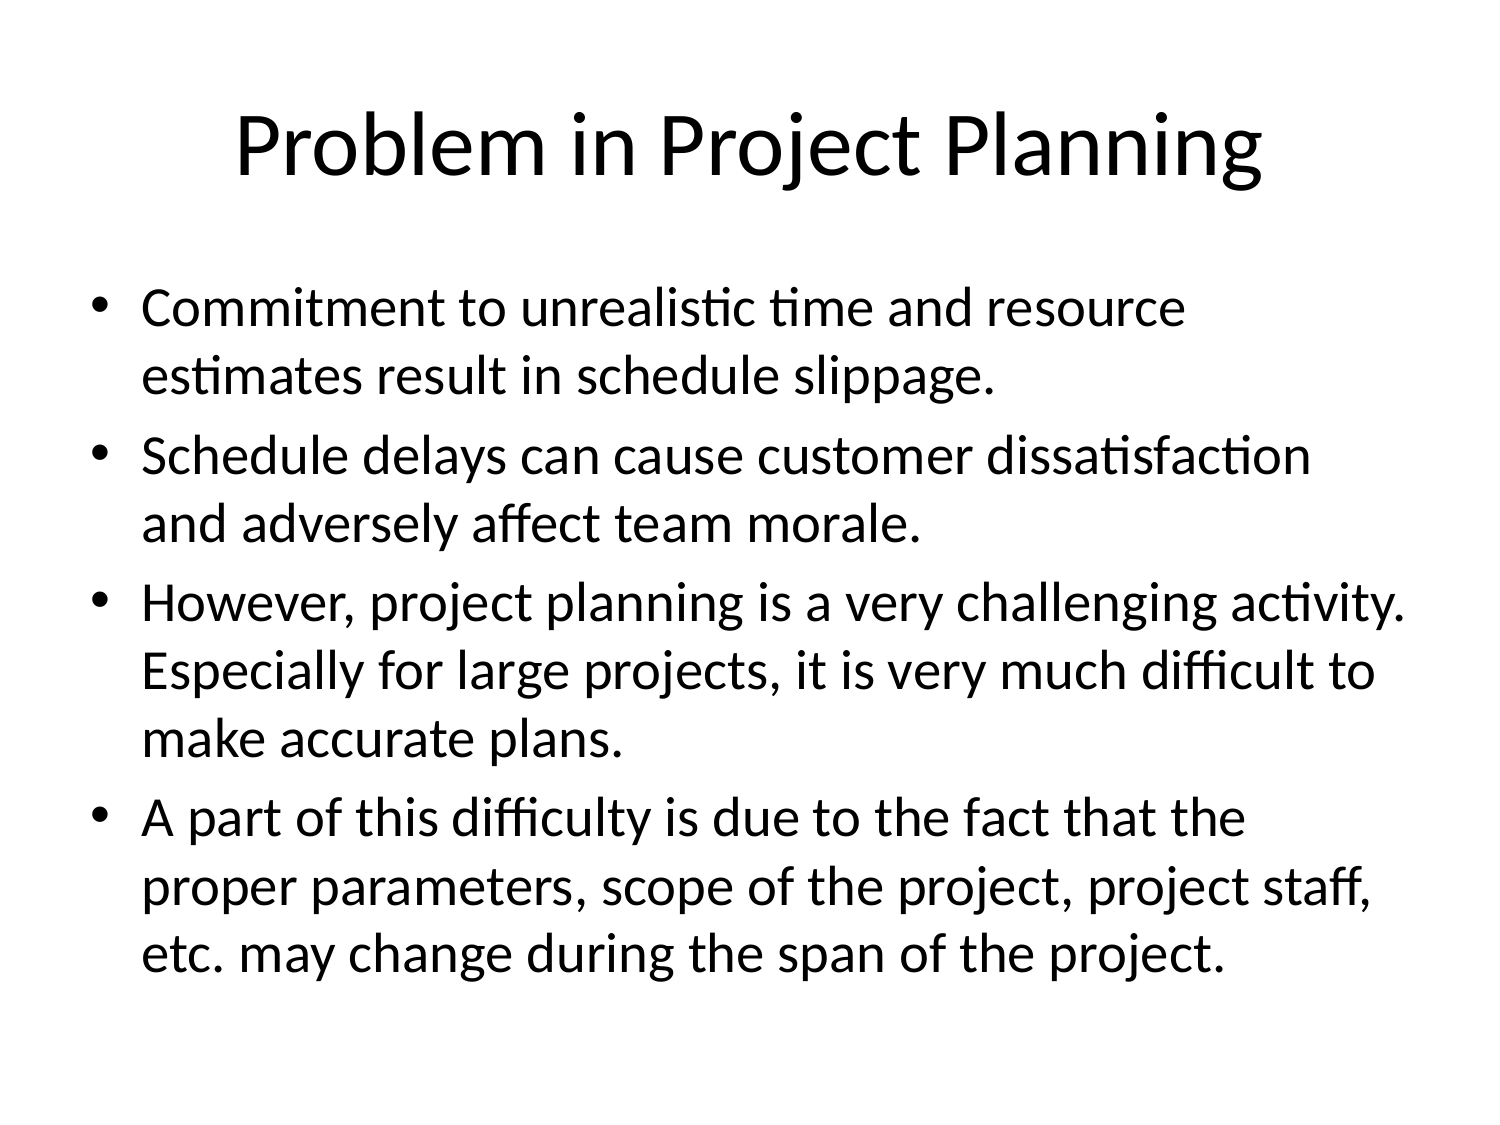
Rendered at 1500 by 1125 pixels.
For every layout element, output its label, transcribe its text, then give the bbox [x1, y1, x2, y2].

title Problem in Project Planning [75, 45, 1425, 233]
list Commitment to unrealistic time and resource estimates result in schedule slippage. Schedule delays can cause customer dissatisfaction and adversely affect team morale. However, project planning is a very challenging activity. Especially for large projects, it is very much difficult to make accurate plans. A part of this difficulty is due to the fact that the proper parameters, scope of the project, project staff, etc. may change during the span of the project. [75, 262, 1425, 1005]
